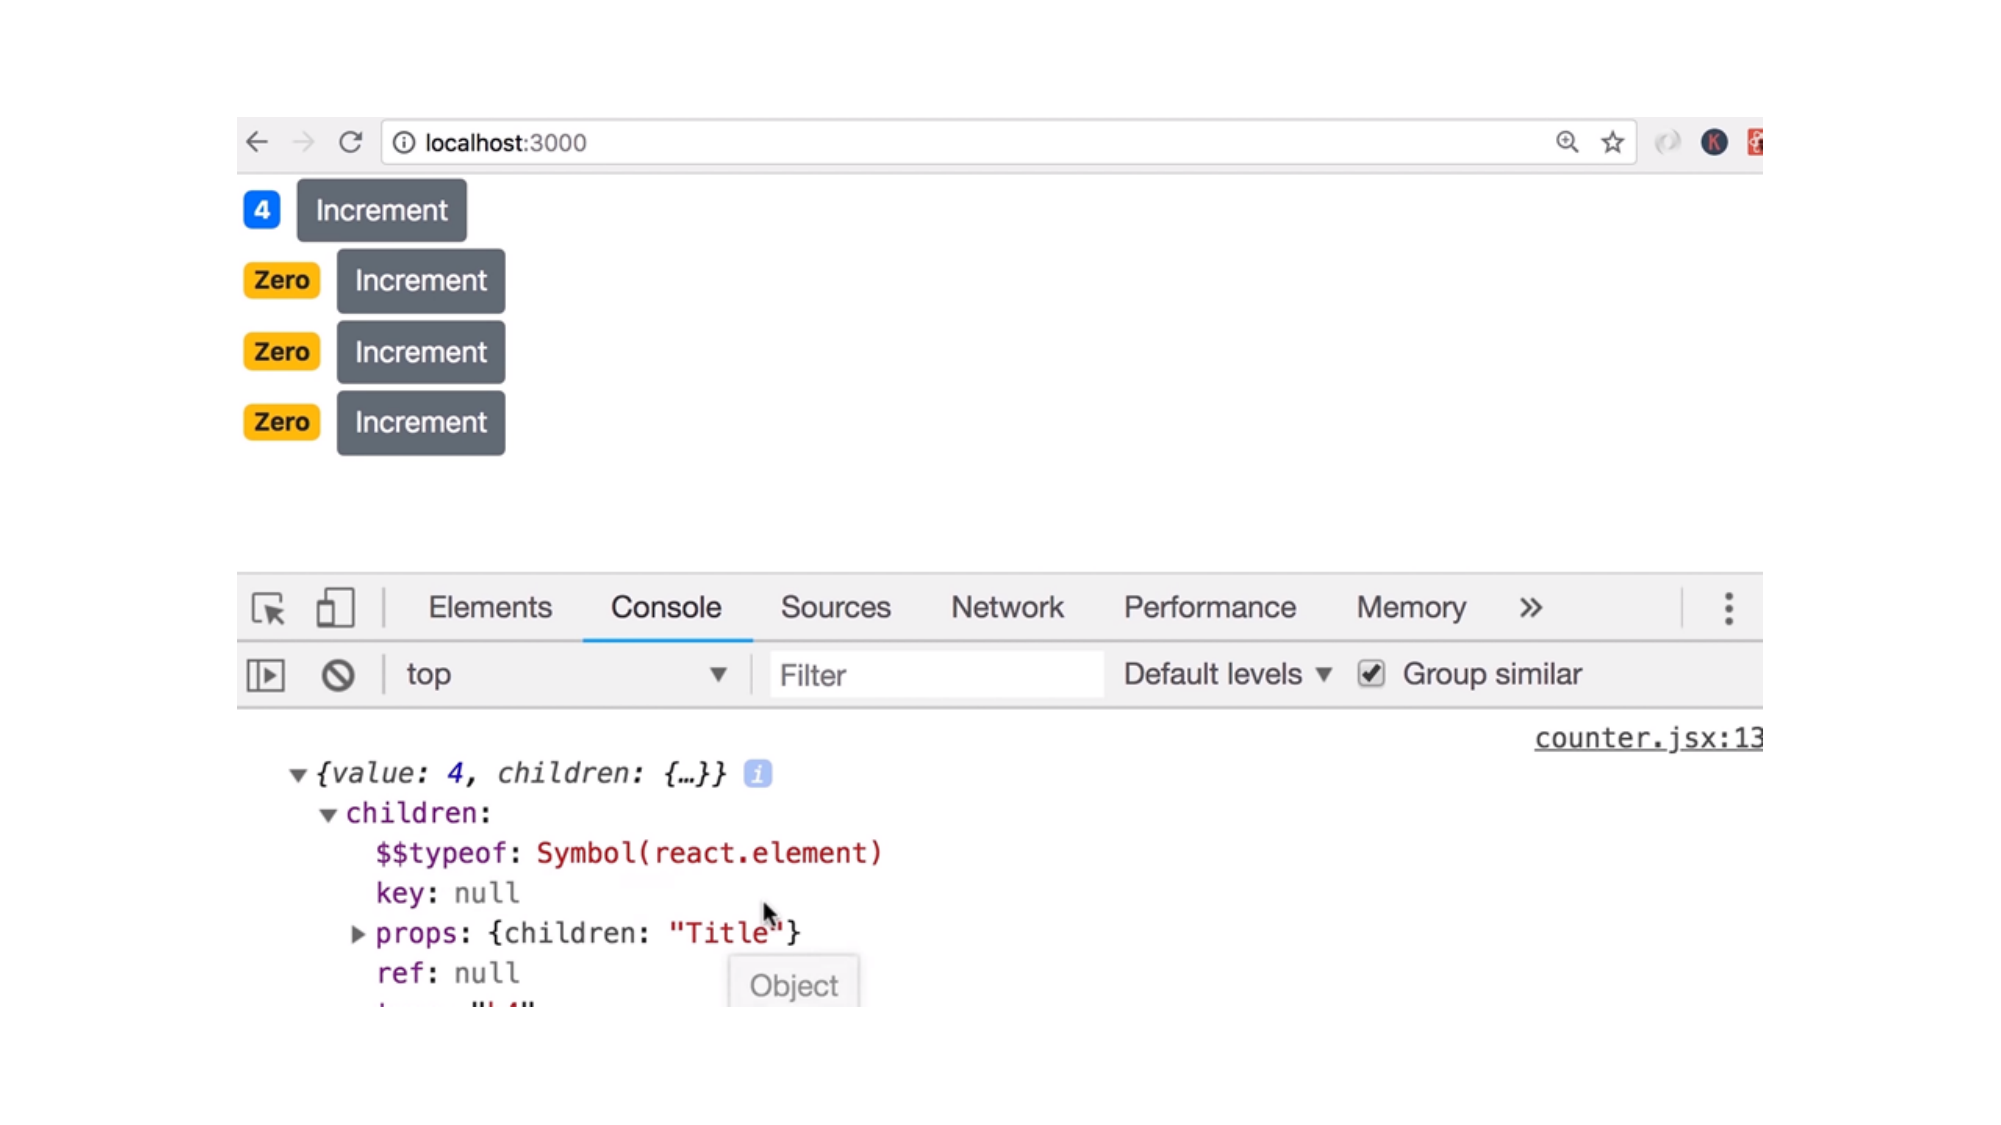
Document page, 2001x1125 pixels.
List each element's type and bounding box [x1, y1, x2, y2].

picture [237, 117, 1763, 1008]
